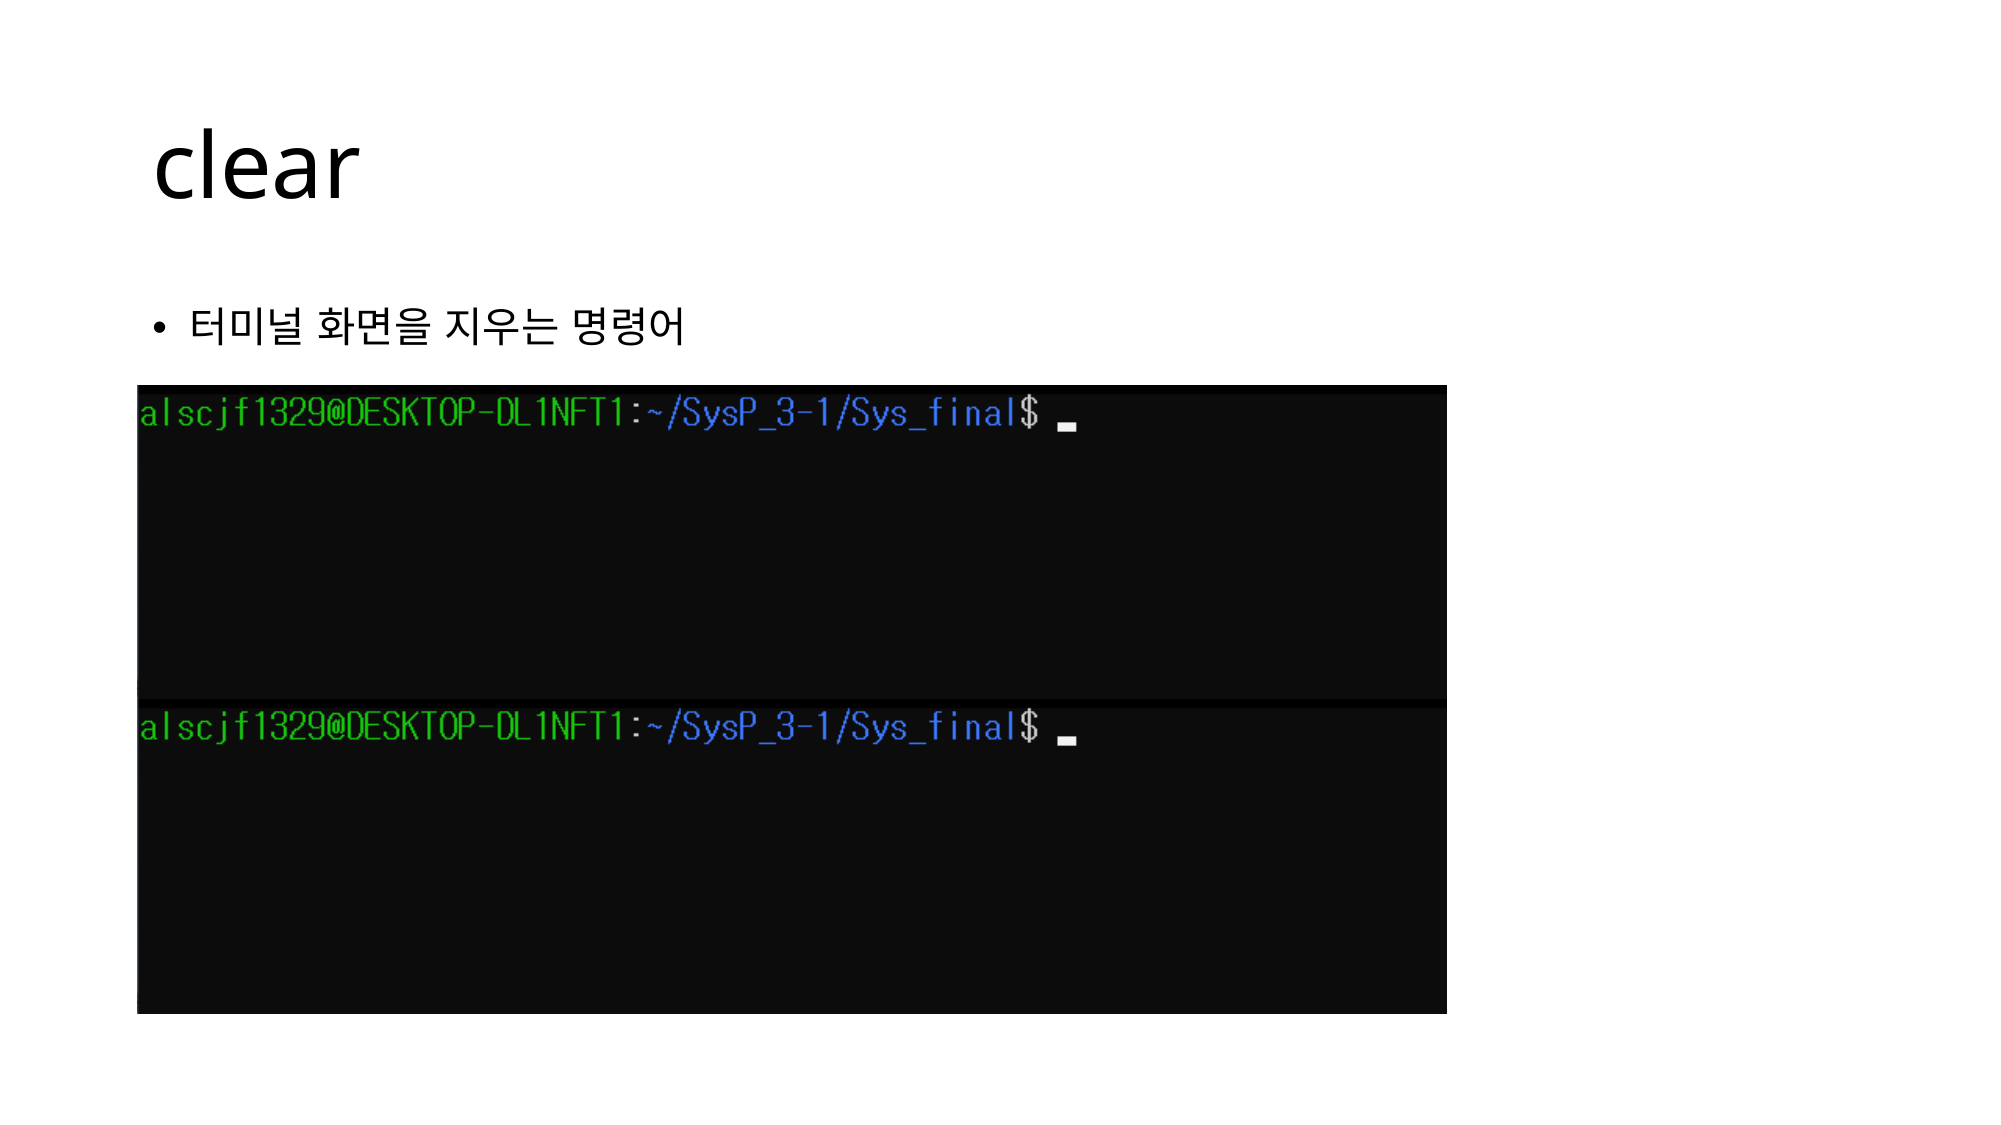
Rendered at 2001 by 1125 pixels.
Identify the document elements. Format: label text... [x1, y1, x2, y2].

picture [137, 385, 1447, 1014]
title clear [137, 59, 1863, 278]
list 터미널 화면을 지우는 명령어 [137, 299, 1863, 1014]
